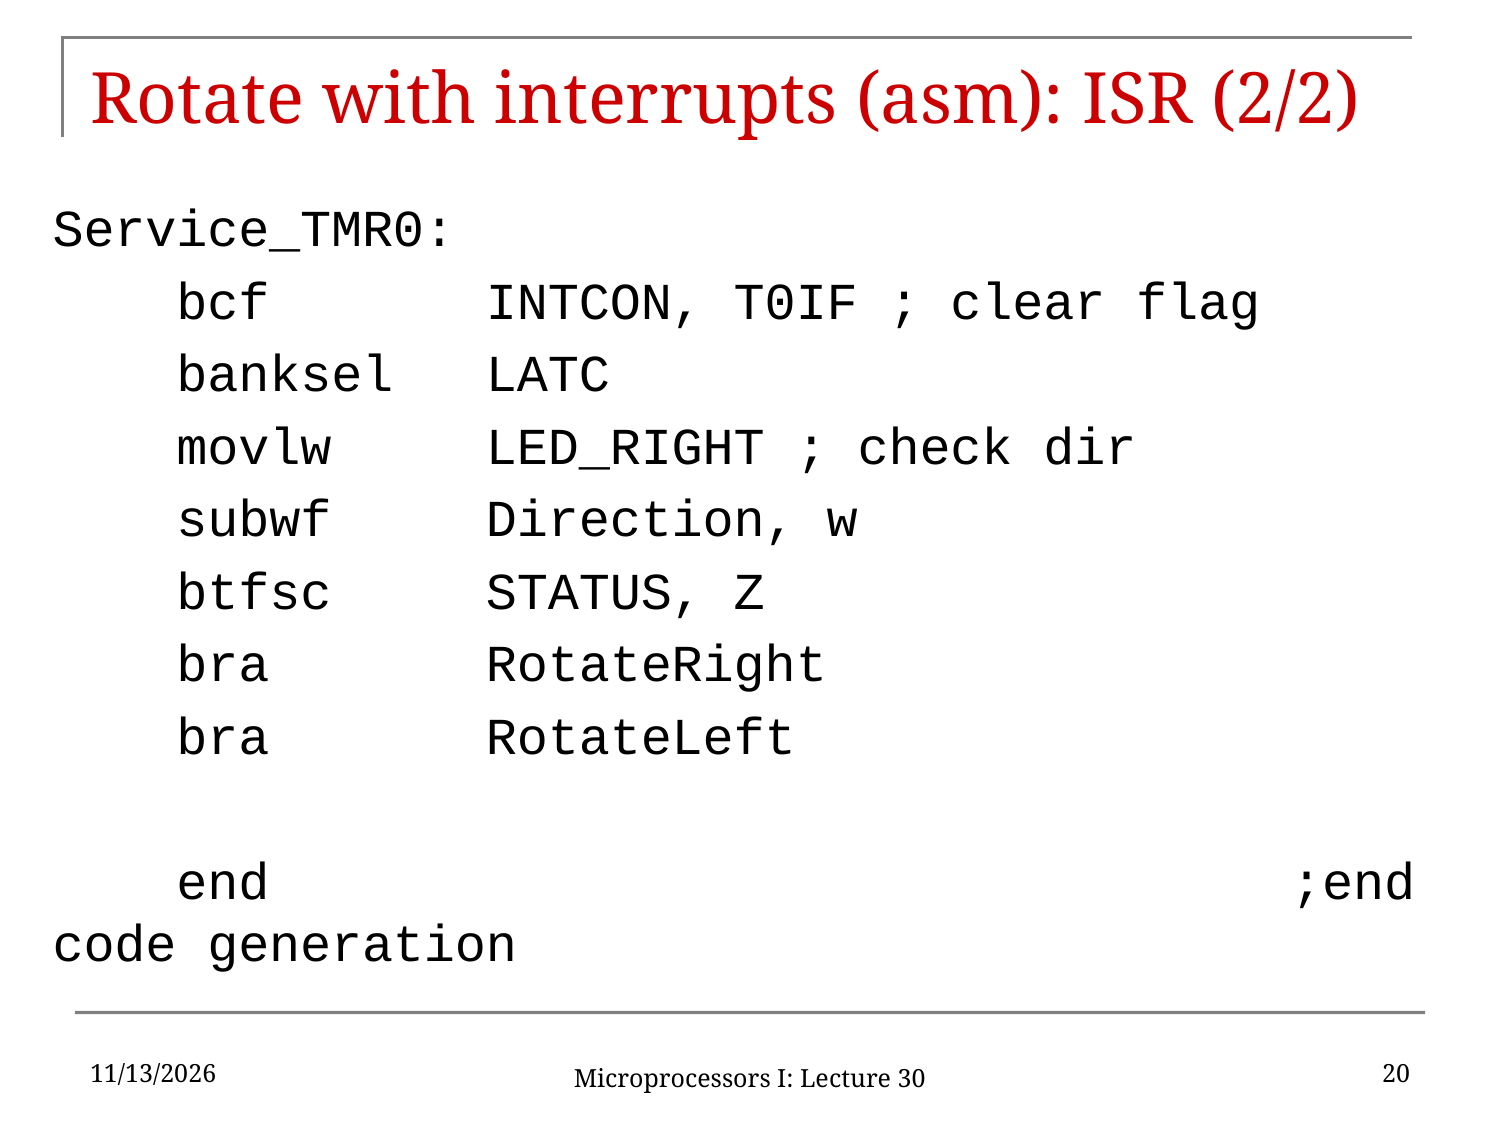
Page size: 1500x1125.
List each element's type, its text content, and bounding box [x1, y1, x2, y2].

footer Microprocessors I: Lecture 30 [512, 1024, 988, 1101]
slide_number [74, 1023, 426, 1100]
slide_number 20 [1074, 1023, 1426, 1100]
title Rotate with interrupts (asm): ISR (2/2) [75, 45, 1425, 163]
list Service_TMR0: bcf INTCON, T0IF ; clear flag banksel LATC movlw LED_RIGHT ; check dir subwf Direction, w btfsc STATUS, Z bra RotateRight bra RotateLeft end ;end code generation [37, 187, 1450, 1006]
